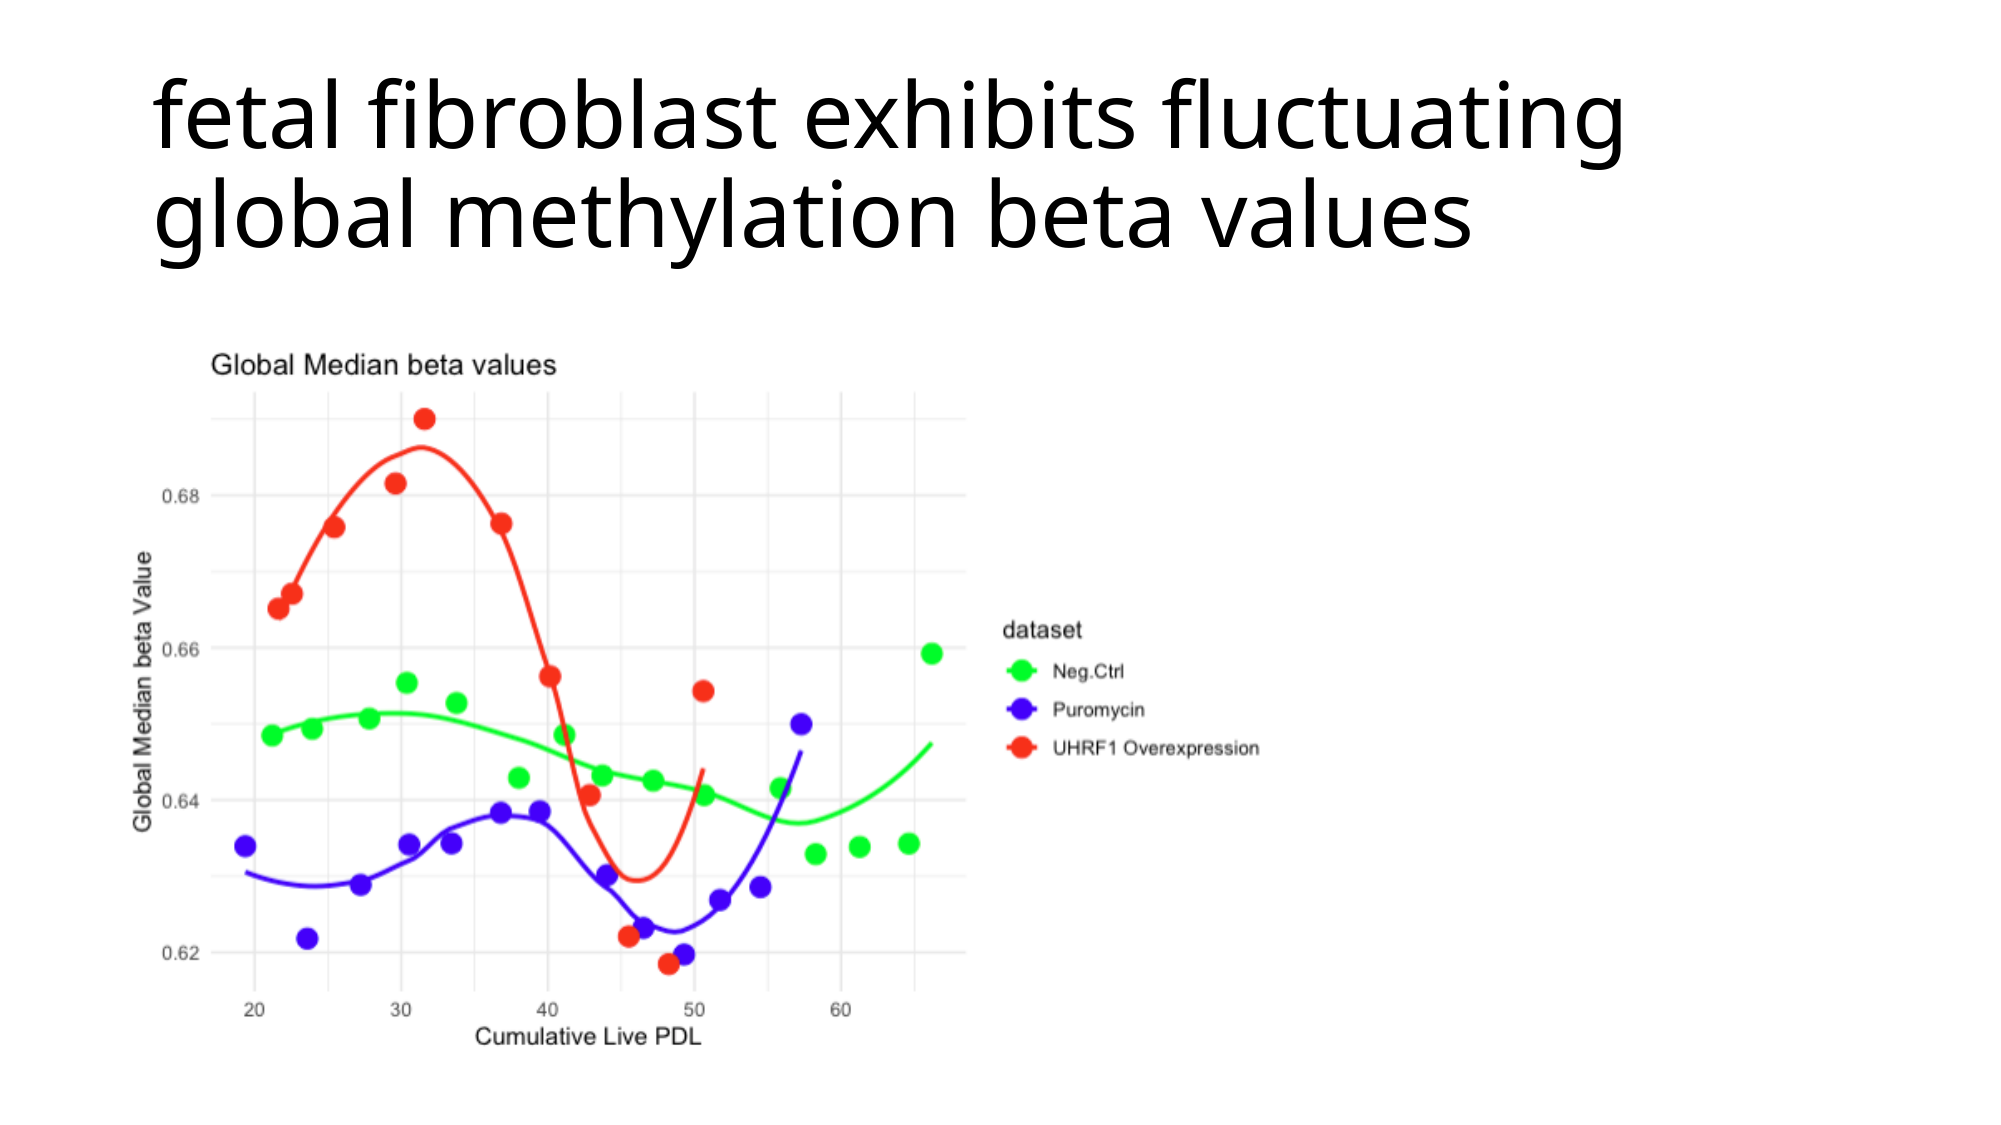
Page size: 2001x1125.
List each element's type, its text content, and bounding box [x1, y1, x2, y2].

title fetal fibroblast exhibits fluctuating global methylation beta values [137, 59, 1863, 278]
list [125, 345, 1278, 1060]
